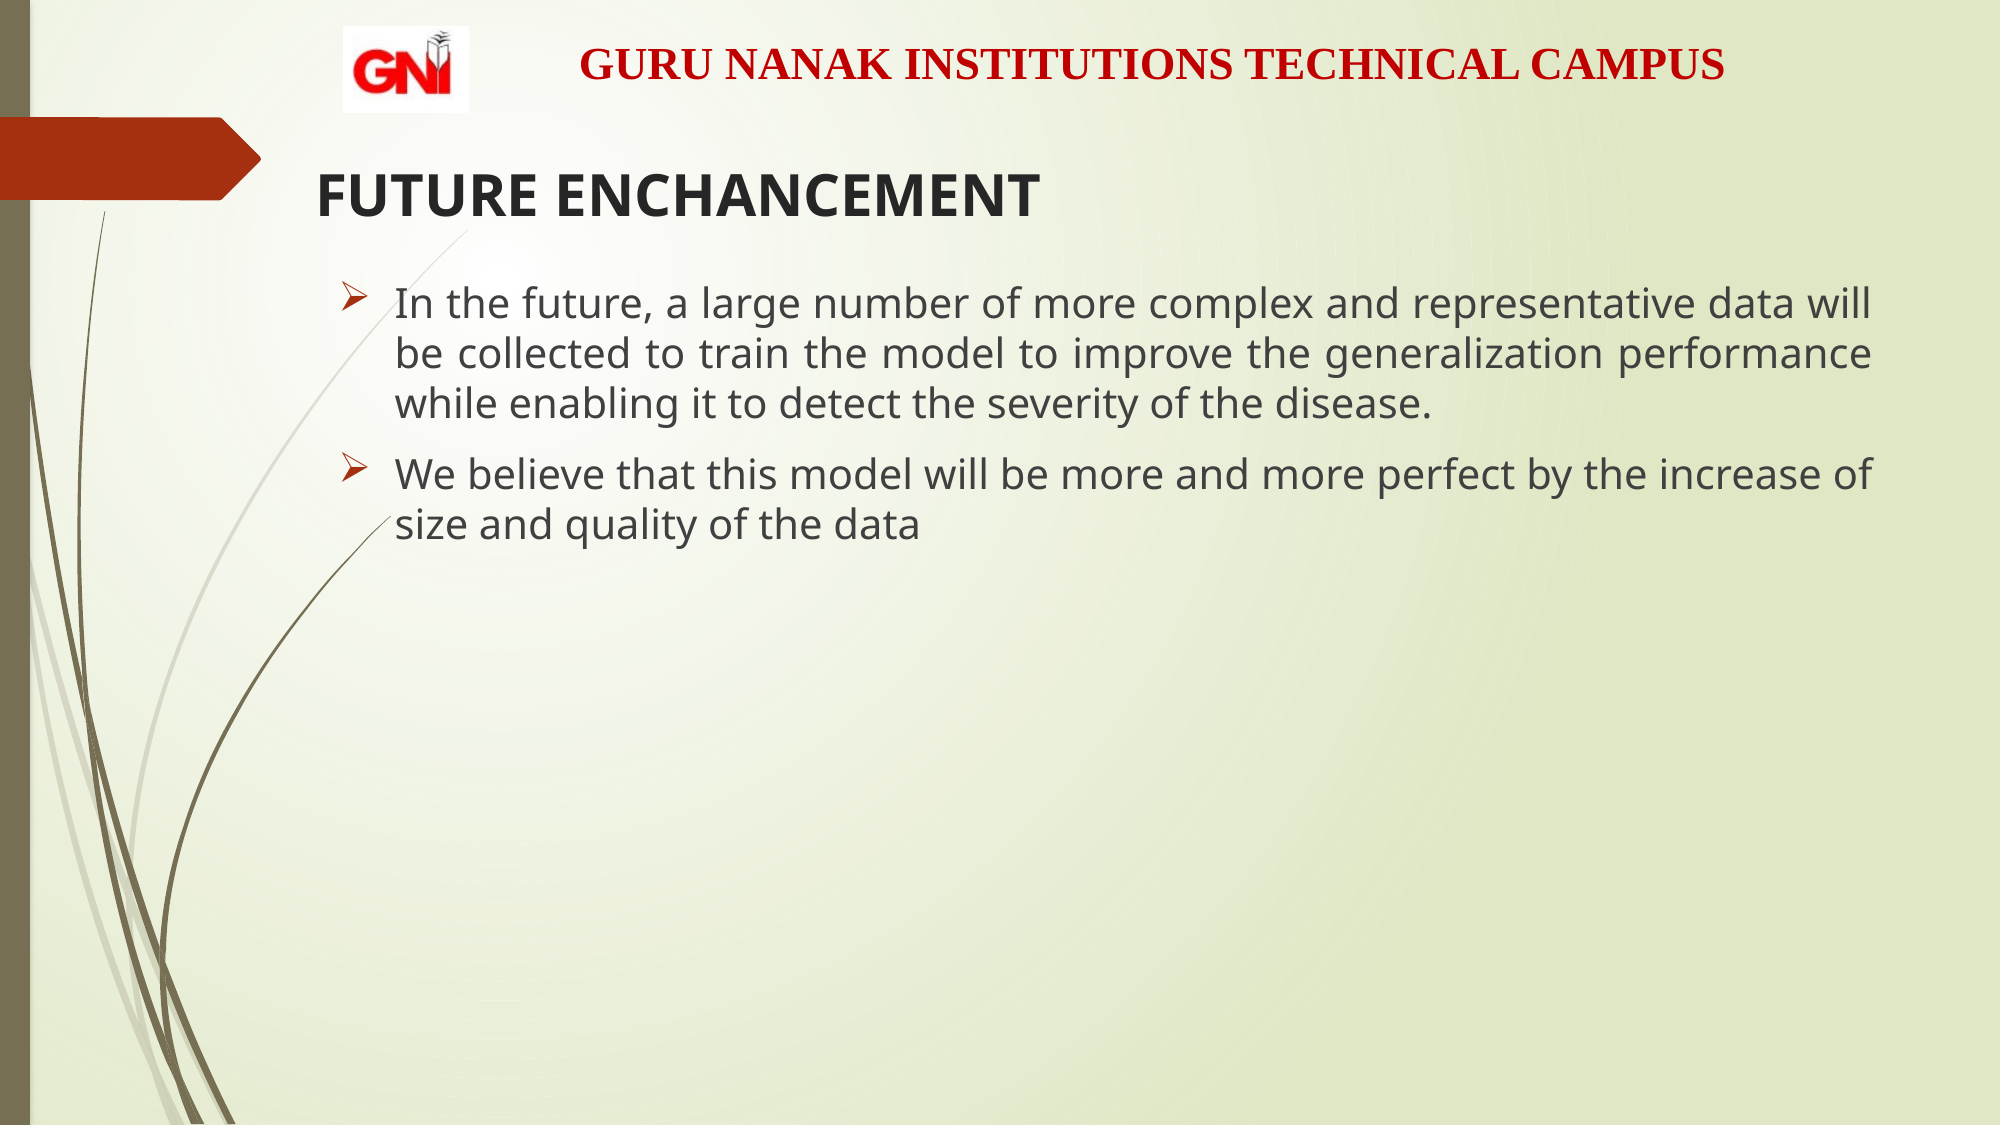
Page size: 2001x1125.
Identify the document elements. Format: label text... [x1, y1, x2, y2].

title GURU NANAK INSTITUTIONS TECHNICAL CAMPUS FUTURE ENCHANCEMENT [300, 26, 1888, 247]
picture [343, 25, 470, 113]
list In the future, a large number of more complex and representative data will be collected to train the model to improve the generalization performance while enabling it to detect the severity of the disease. We believe that this model will be more and more perfect by the increase of size and quality of the data [323, 269, 1888, 768]
